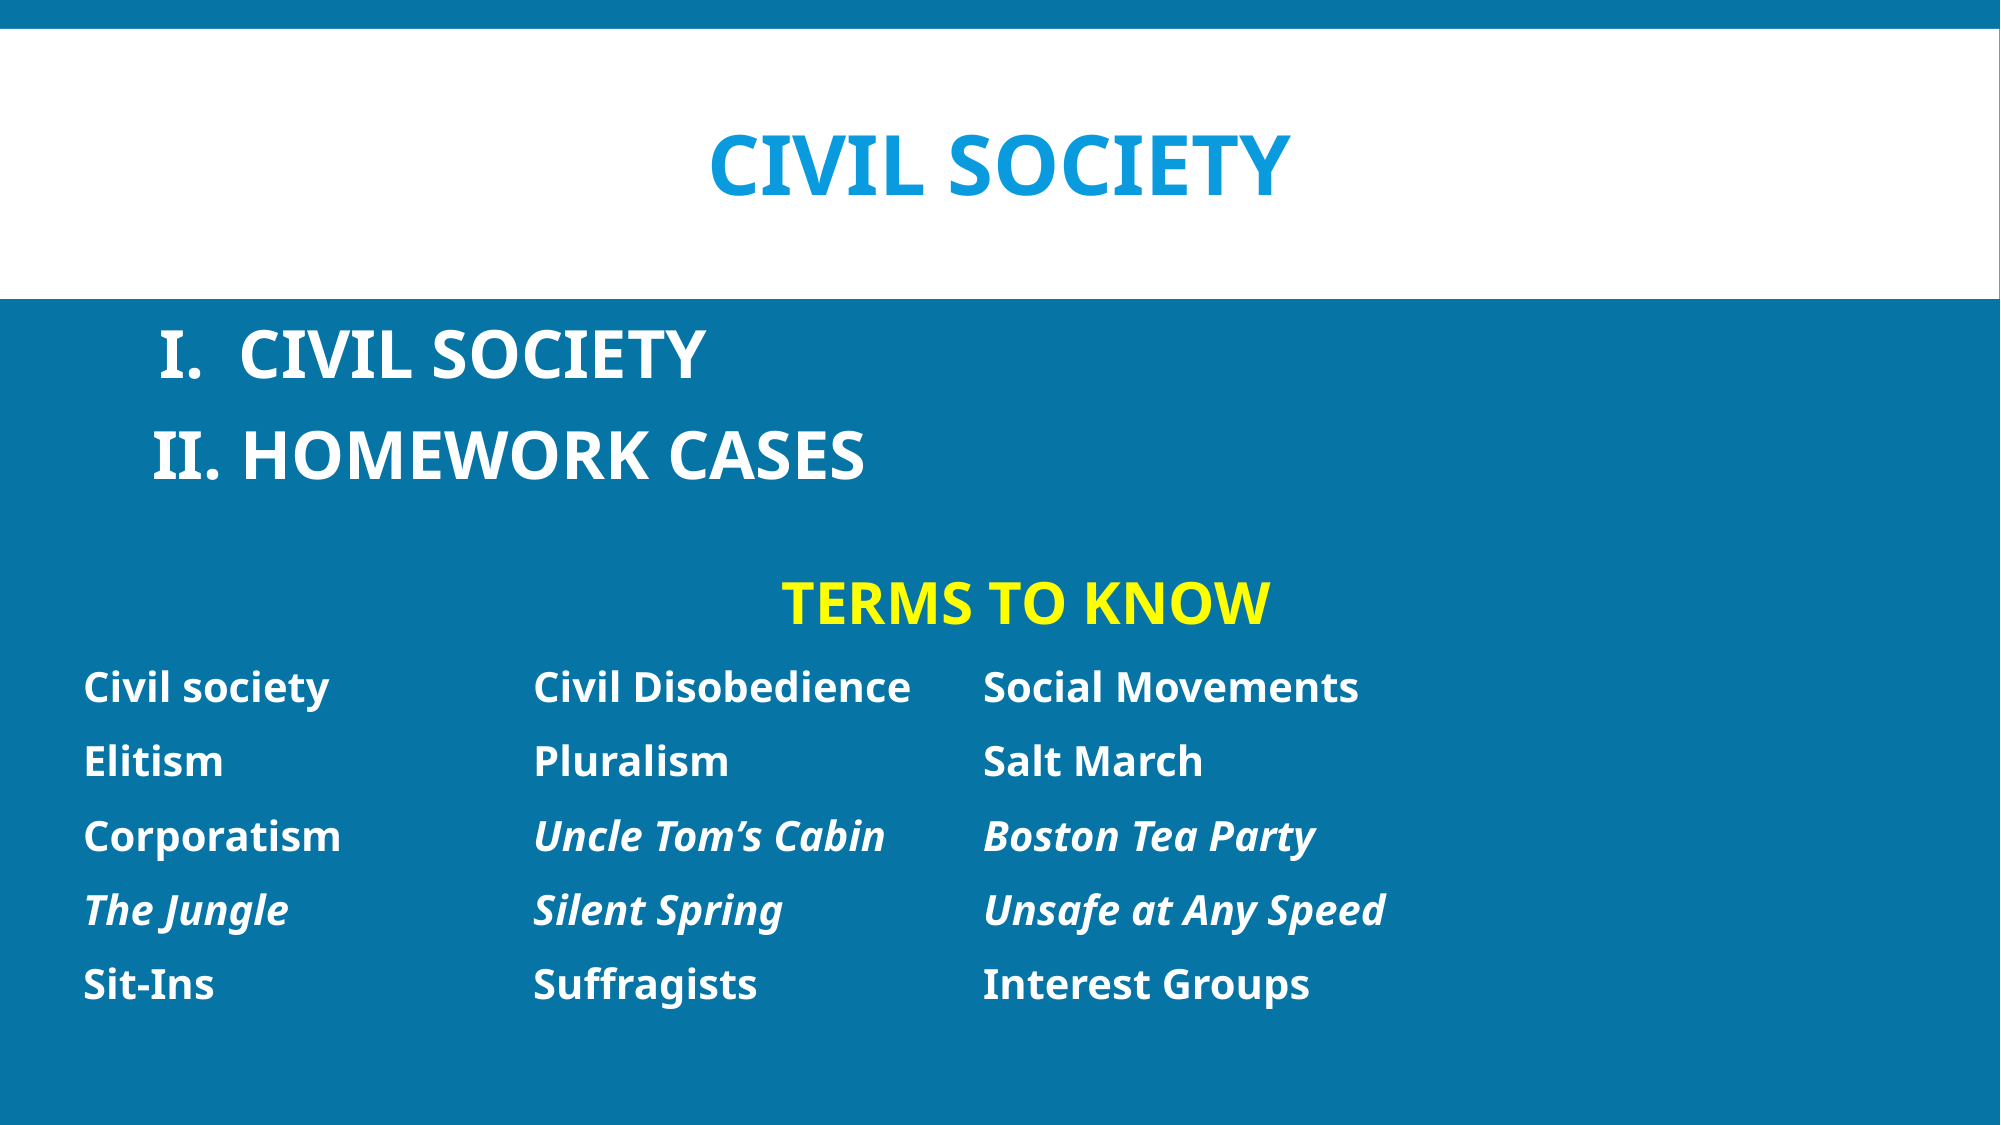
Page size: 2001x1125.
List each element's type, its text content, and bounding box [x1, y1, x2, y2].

title Civil Society [197, 46, 1803, 295]
list I. CIVIL SOCIETY II. HOMEWORK CASES TERMS TO KNOW Civil society Civil Disobedience Social Movements Elitism Pluralism Salt March Corporatism Uncle Tom’s Cabin Boston Tea Party The Jungle Silent Spring Unsafe at Any Speed Sit-Ins Suffragists Interest Groups [68, 313, 1984, 1125]
